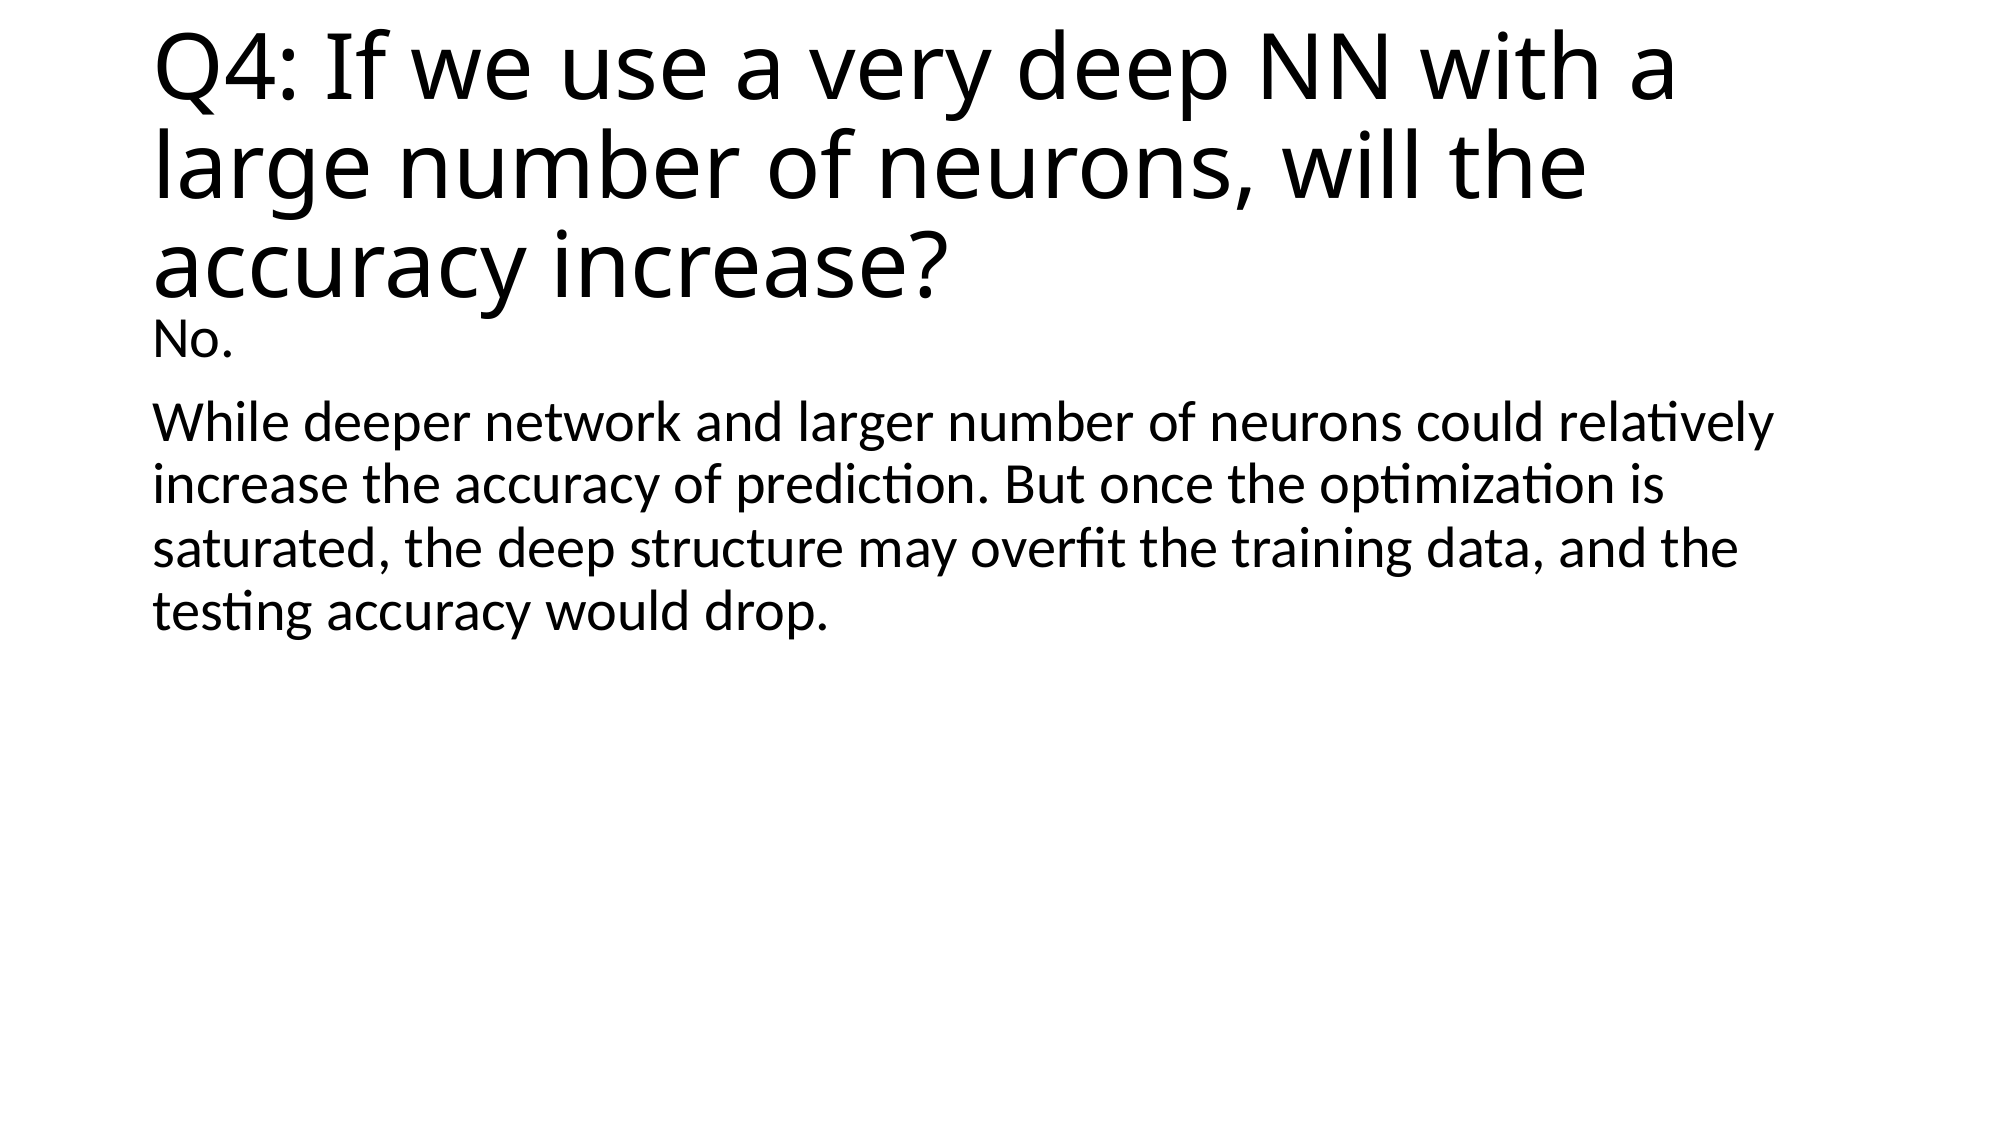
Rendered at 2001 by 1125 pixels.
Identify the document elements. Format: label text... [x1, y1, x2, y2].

title Q4: If we use a very deep NN with a large number of neurons, will the accuracy increase? [137, 59, 1863, 278]
list No. While deeper network and larger number of neurons could relatively increase the accuracy of prediction. But once the optimization is saturated, the deep structure may overfit the training data, and the testing accuracy would drop. [137, 299, 1863, 1014]
